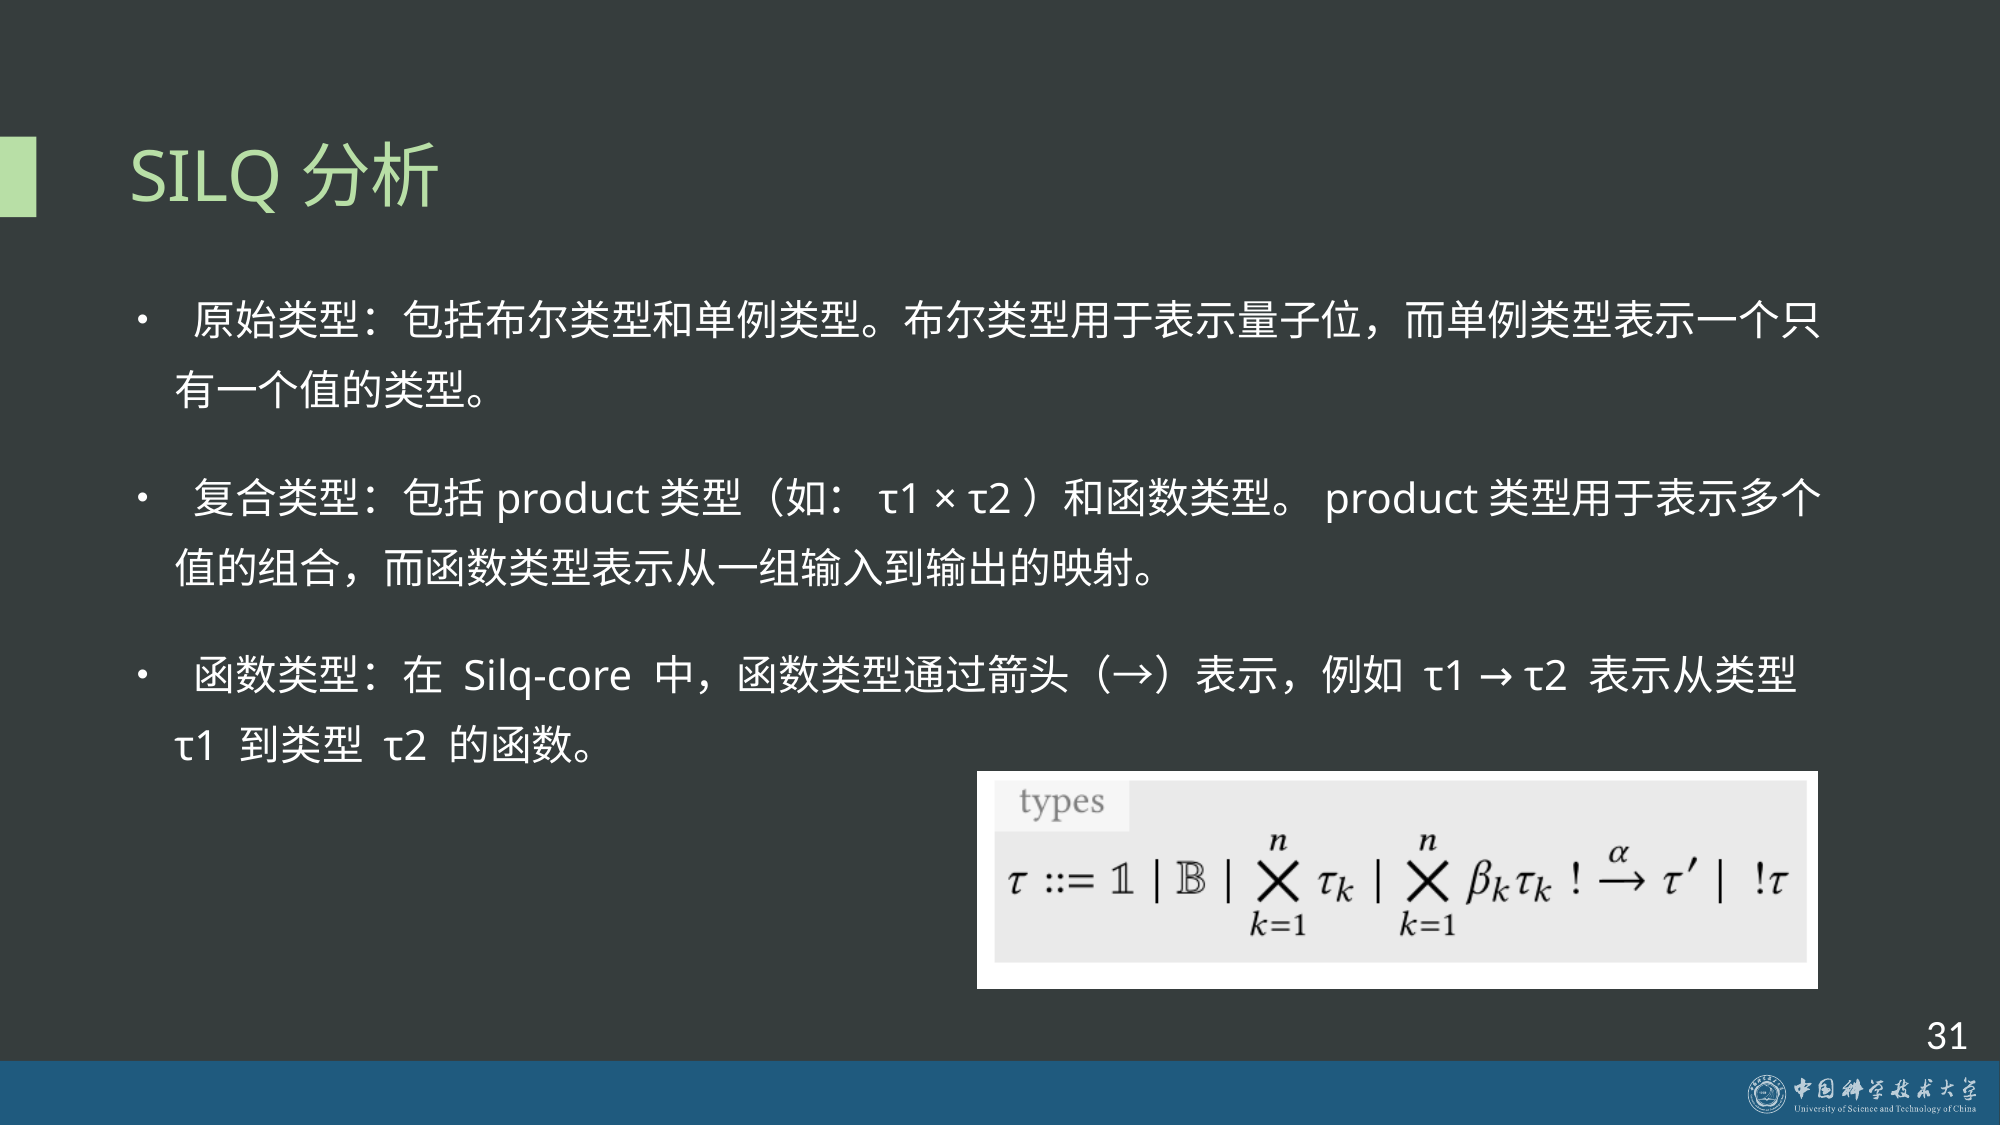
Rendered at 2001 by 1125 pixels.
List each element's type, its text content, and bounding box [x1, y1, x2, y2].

text_box 31 [1911, 1000, 2000, 1066]
picture [977, 771, 1818, 989]
title SILQ分析 [114, 76, 1886, 224]
list 原始类型：包括布尔类型和单例类型。布尔类型用于表示量子位，而单例类型表示一个只有一个值的类型。 复合类型：包括product类型（如：τ1 × τ2）和函数类型。product类型用于表示多个值的组合，而函数类型表示从一组输入到输出的映射。 函数类型：在 Silq-core 中，函数类型通过箭头（→）表示，例如 τ1 → τ2 表示从类型 τ1 到类型 τ2 的函数。 [114, 266, 1851, 989]
